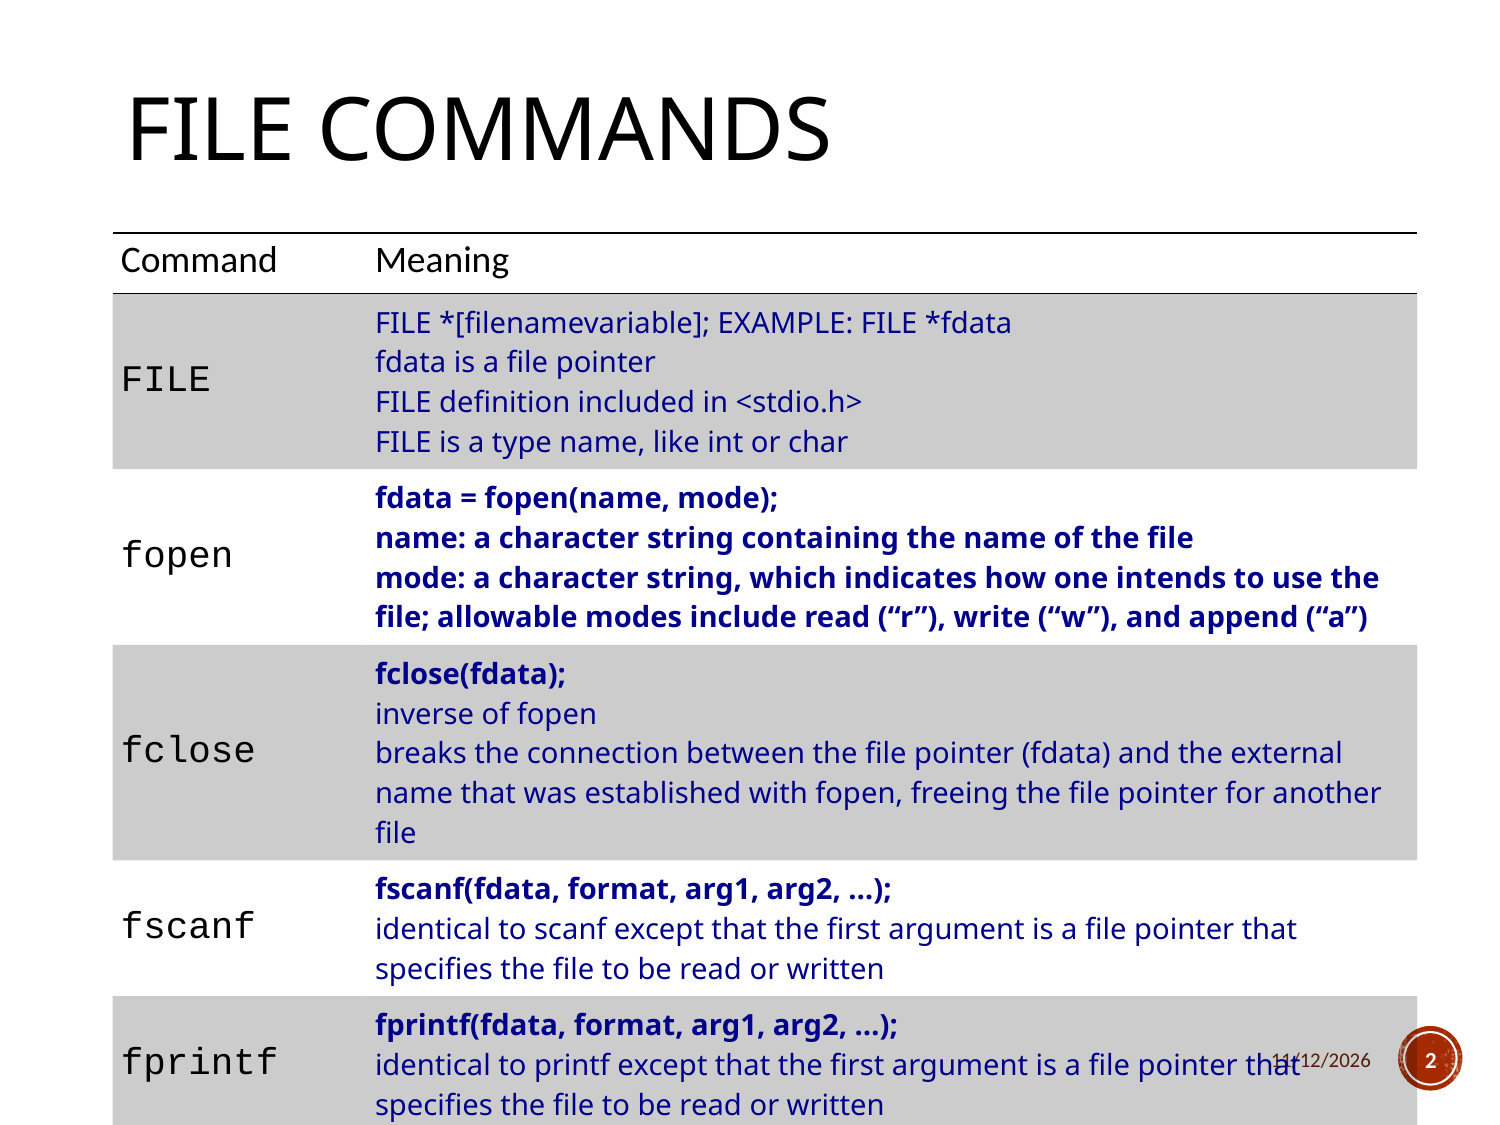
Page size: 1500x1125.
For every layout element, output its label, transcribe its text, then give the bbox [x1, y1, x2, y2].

table_cell FILE [113, 294, 367, 469]
table_cell fdata = fopen(name, mode); name: a character string containing the name of the file mode: a character string, which indicates how one intends to use the file; allowable modes include read (“r”), write (“w”), and append (“a”) [367, 469, 1417, 645]
table_header Meaning [367, 234, 1417, 293]
table_cell fclose(fdata); inverse of fopen breaks the connection between the file pointer (fdata) and the external name that was established with fopen, freeing the file pointer for another file [367, 645, 1417, 860]
table_cell fprintf(fdata, format, arg1, arg2, …); identical to printf except that the first argument is a file pointer that specifies the file to be read or written [367, 996, 1417, 1125]
slide_number 2 [1417, 1028, 1471, 1089]
table_cell fclose [113, 645, 367, 860]
title FILE commands [110, 0, 1386, 264]
table_cell fprintf [113, 996, 367, 1125]
table_cell fscanf(fdata, format, arg1, arg2, …); identical to scanf except that the first argument is a file pointer that specifies the file to be read or written [367, 860, 1417, 996]
table_cell FILE *[filenamevariable]; EXAMPLE: FILE *fdata fdata is a file pointer FILE definition included in <stdio.h> FILE is a type name, like int or char [367, 294, 1417, 469]
table_cell fscanf [113, 860, 367, 996]
table_header Command [113, 234, 367, 293]
table_cell fopen [113, 469, 367, 645]
